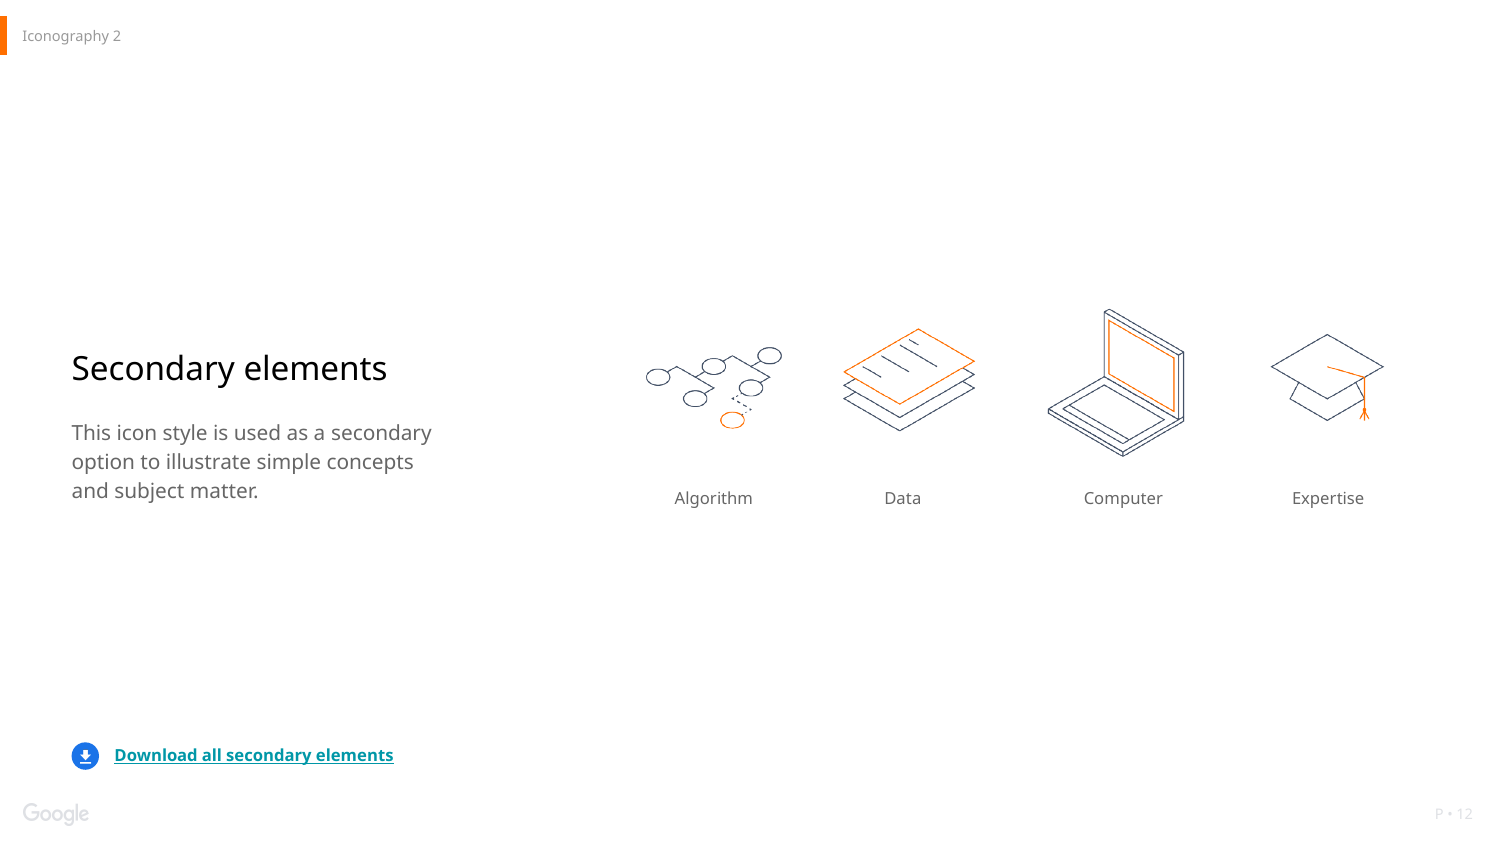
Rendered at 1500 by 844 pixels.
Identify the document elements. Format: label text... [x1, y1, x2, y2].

picture [605, 221, 1423, 545]
text_box Secondary elements This icon style is used as a secondary option to illustrate simple concepts and subject matter. [56, 138, 453, 705]
title Iconography 2 [8, 16, 299, 55]
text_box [71, 742, 100, 770]
text_box [0, 15, 8, 56]
picture [23, 803, 89, 826]
text_box Download all secondary elements [99, 731, 495, 781]
